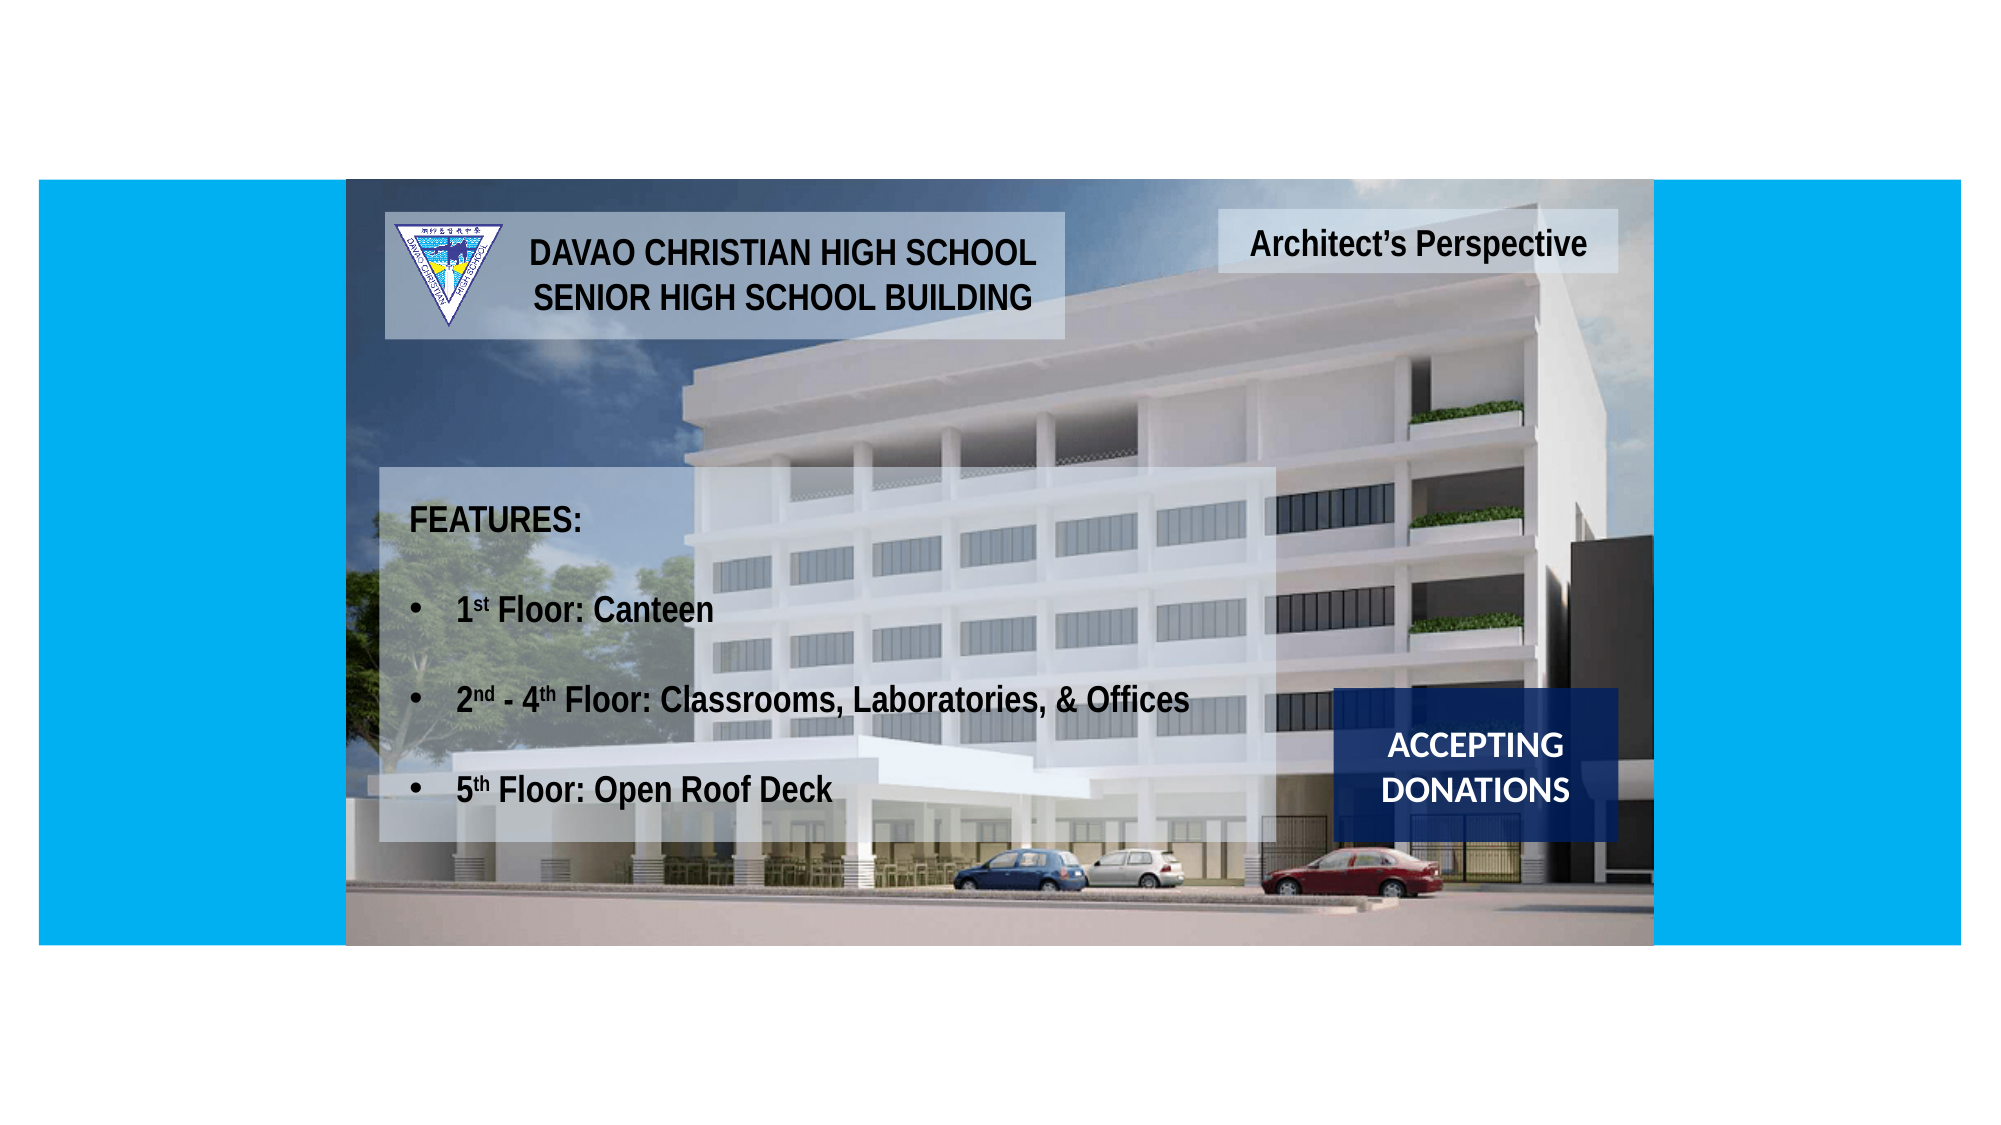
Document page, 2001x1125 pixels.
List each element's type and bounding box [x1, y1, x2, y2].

text_box [38, 179, 346, 946]
text_box [1654, 179, 1962, 946]
picture [347, 179, 1653, 946]
